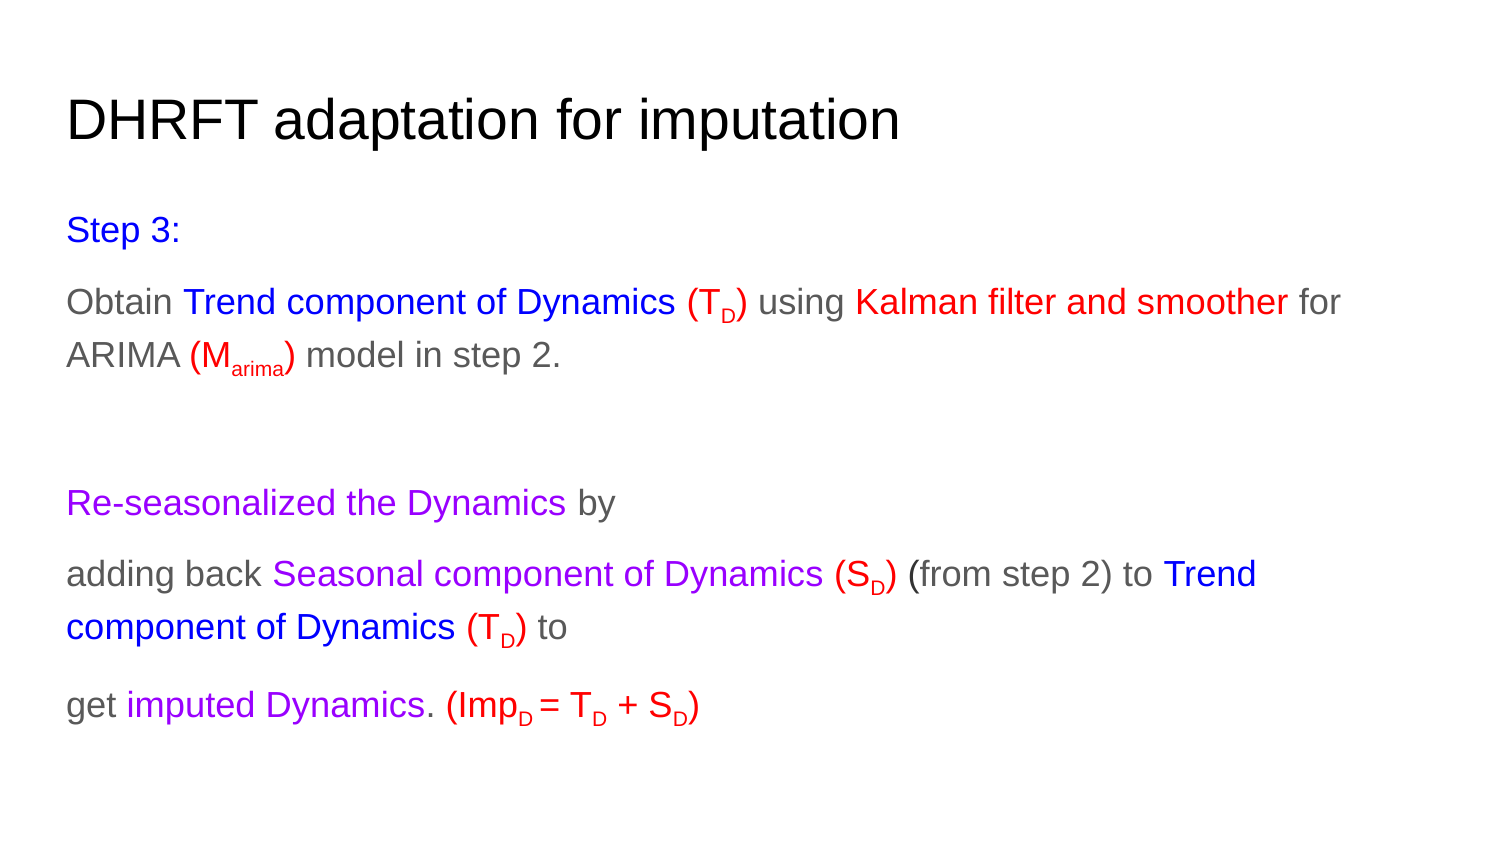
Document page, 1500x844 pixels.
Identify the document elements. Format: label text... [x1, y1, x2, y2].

title DHRFT adaptation for imputation [51, 72, 1449, 167]
list Step 3: Obtain Trend component of Dynamics (TD) using Kalman filter and smoother for ARIMA (Marima) model in step 2. Re-seasonalized the Dynamics by adding back Seasonal component of Dynamics (SD) (from step 2) to Trend component of Dynamics (TD) to get imputed Dynamics. (ImpD = TD + SD) [51, 189, 1449, 750]
